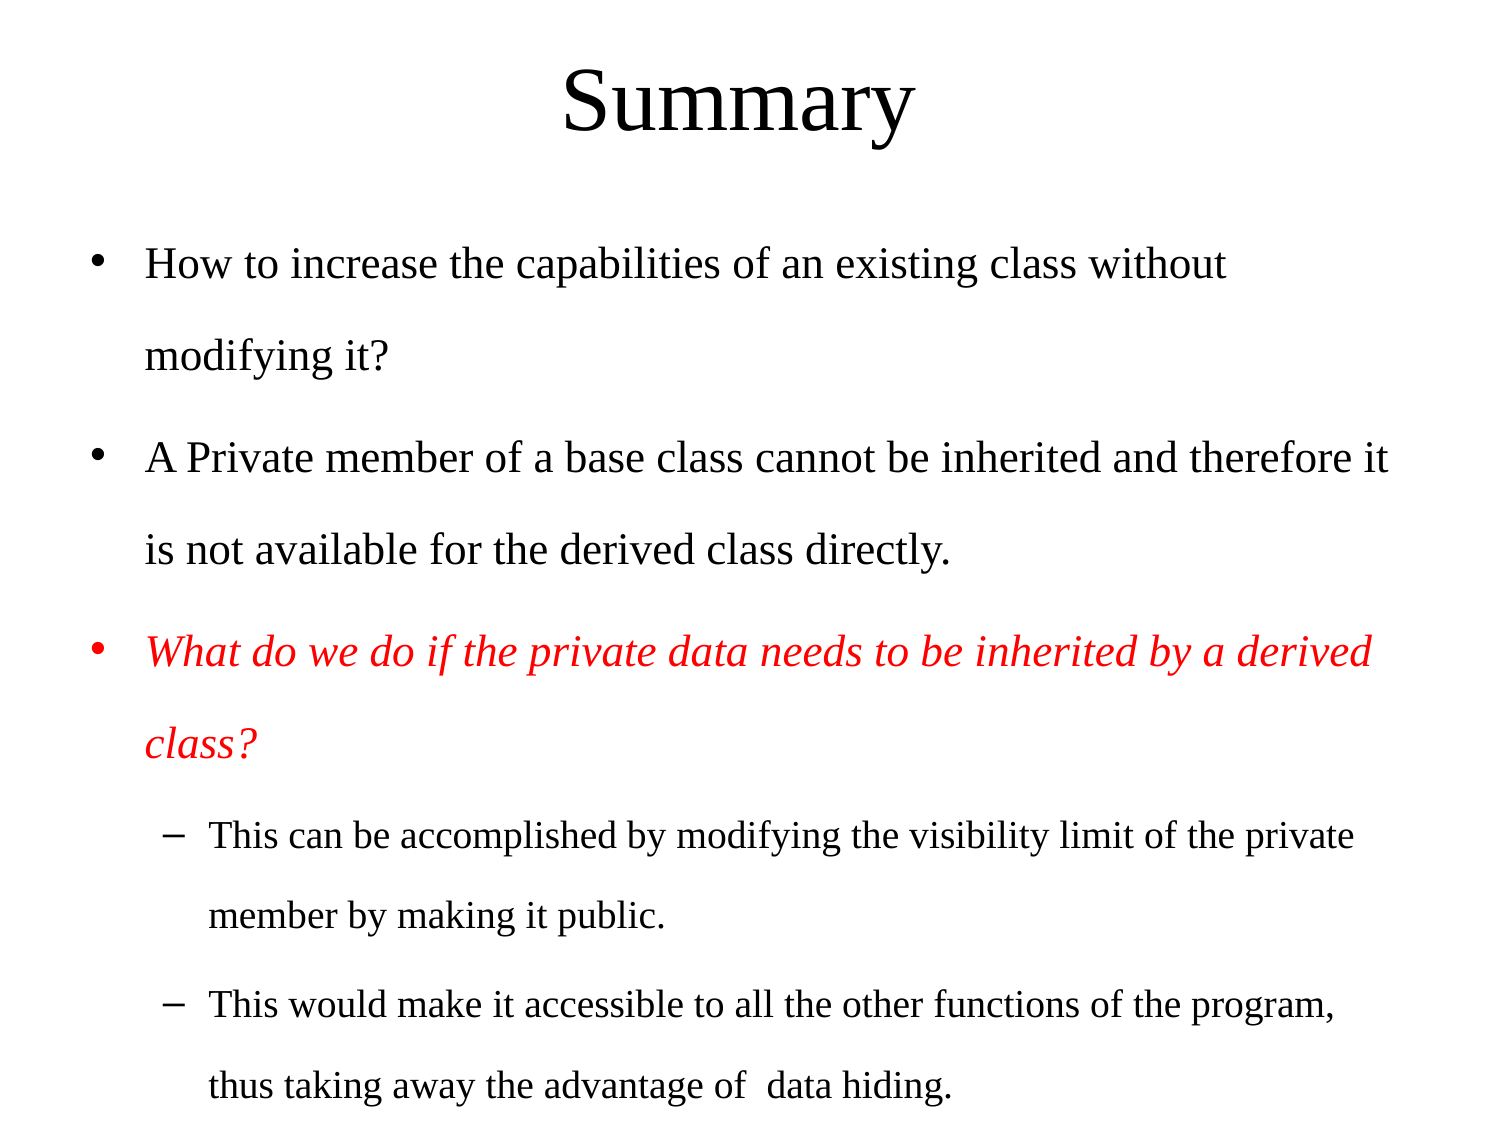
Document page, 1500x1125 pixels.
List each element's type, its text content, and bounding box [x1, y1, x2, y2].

list How to increase the capabilities of an existing class without modifying it? A Private member of a base class cannot be inherited and therefore it is not available for the derived class directly. What do we do if the private data needs to be inherited by a derived class? This can be accomplished by modifying the visibility limit of the private member by making it public. This would make it accessible to all the other functions of the program, thus taking away the advantage of data hiding. [75, 187, 1425, 1125]
title Summary [75, 0, 1425, 187]
